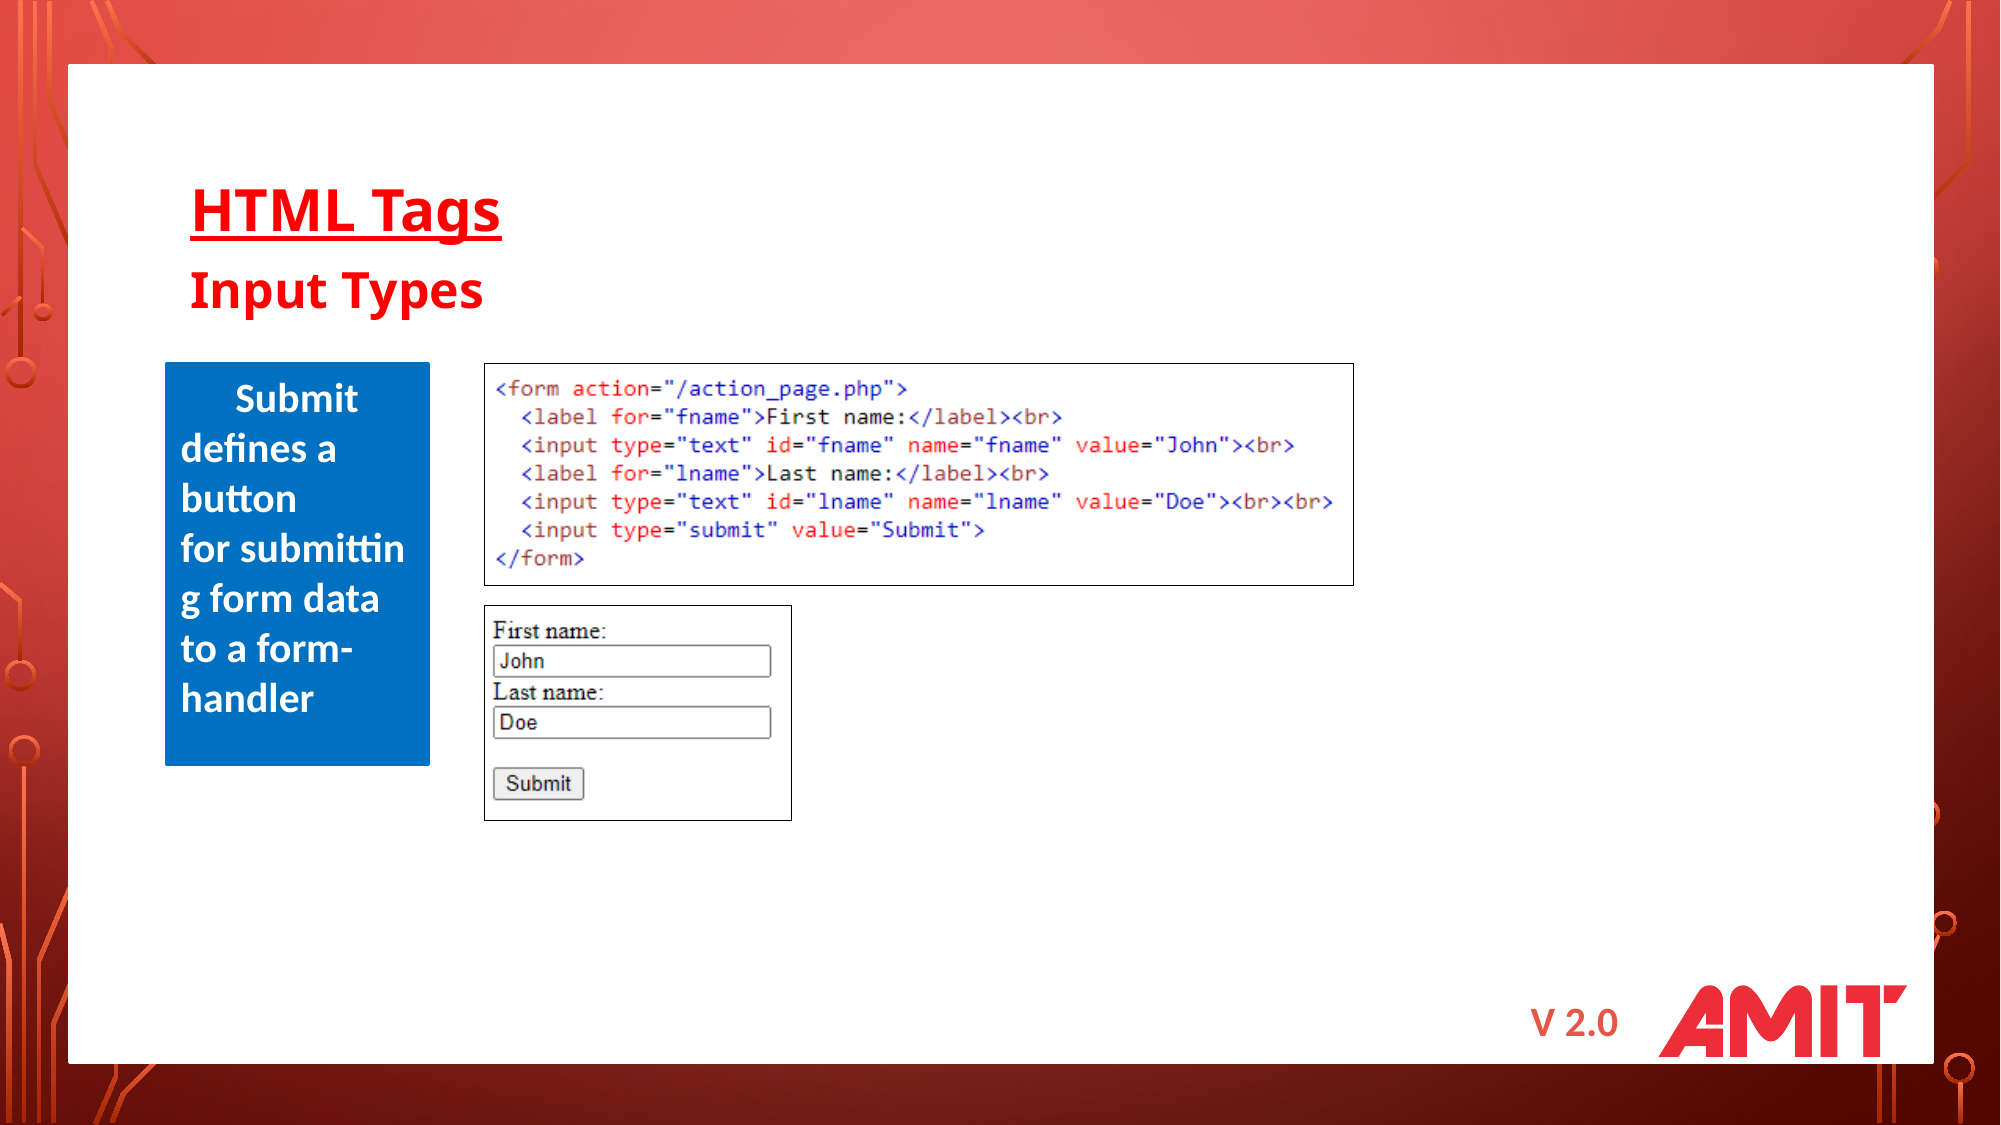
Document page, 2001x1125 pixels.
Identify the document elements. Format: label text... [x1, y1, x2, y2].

text_box V 2.0 [1515, 987, 1658, 1053]
text_box HTML Tags [175, 165, 1812, 251]
text_box Submit defines a button for submitting form data to a form-handler [165, 362, 430, 766]
text_box [68, 64, 1934, 1064]
text_box Input Types [175, 251, 1812, 327]
picture [484, 363, 1354, 586]
picture [1658, 963, 1966, 1086]
picture [484, 604, 792, 821]
